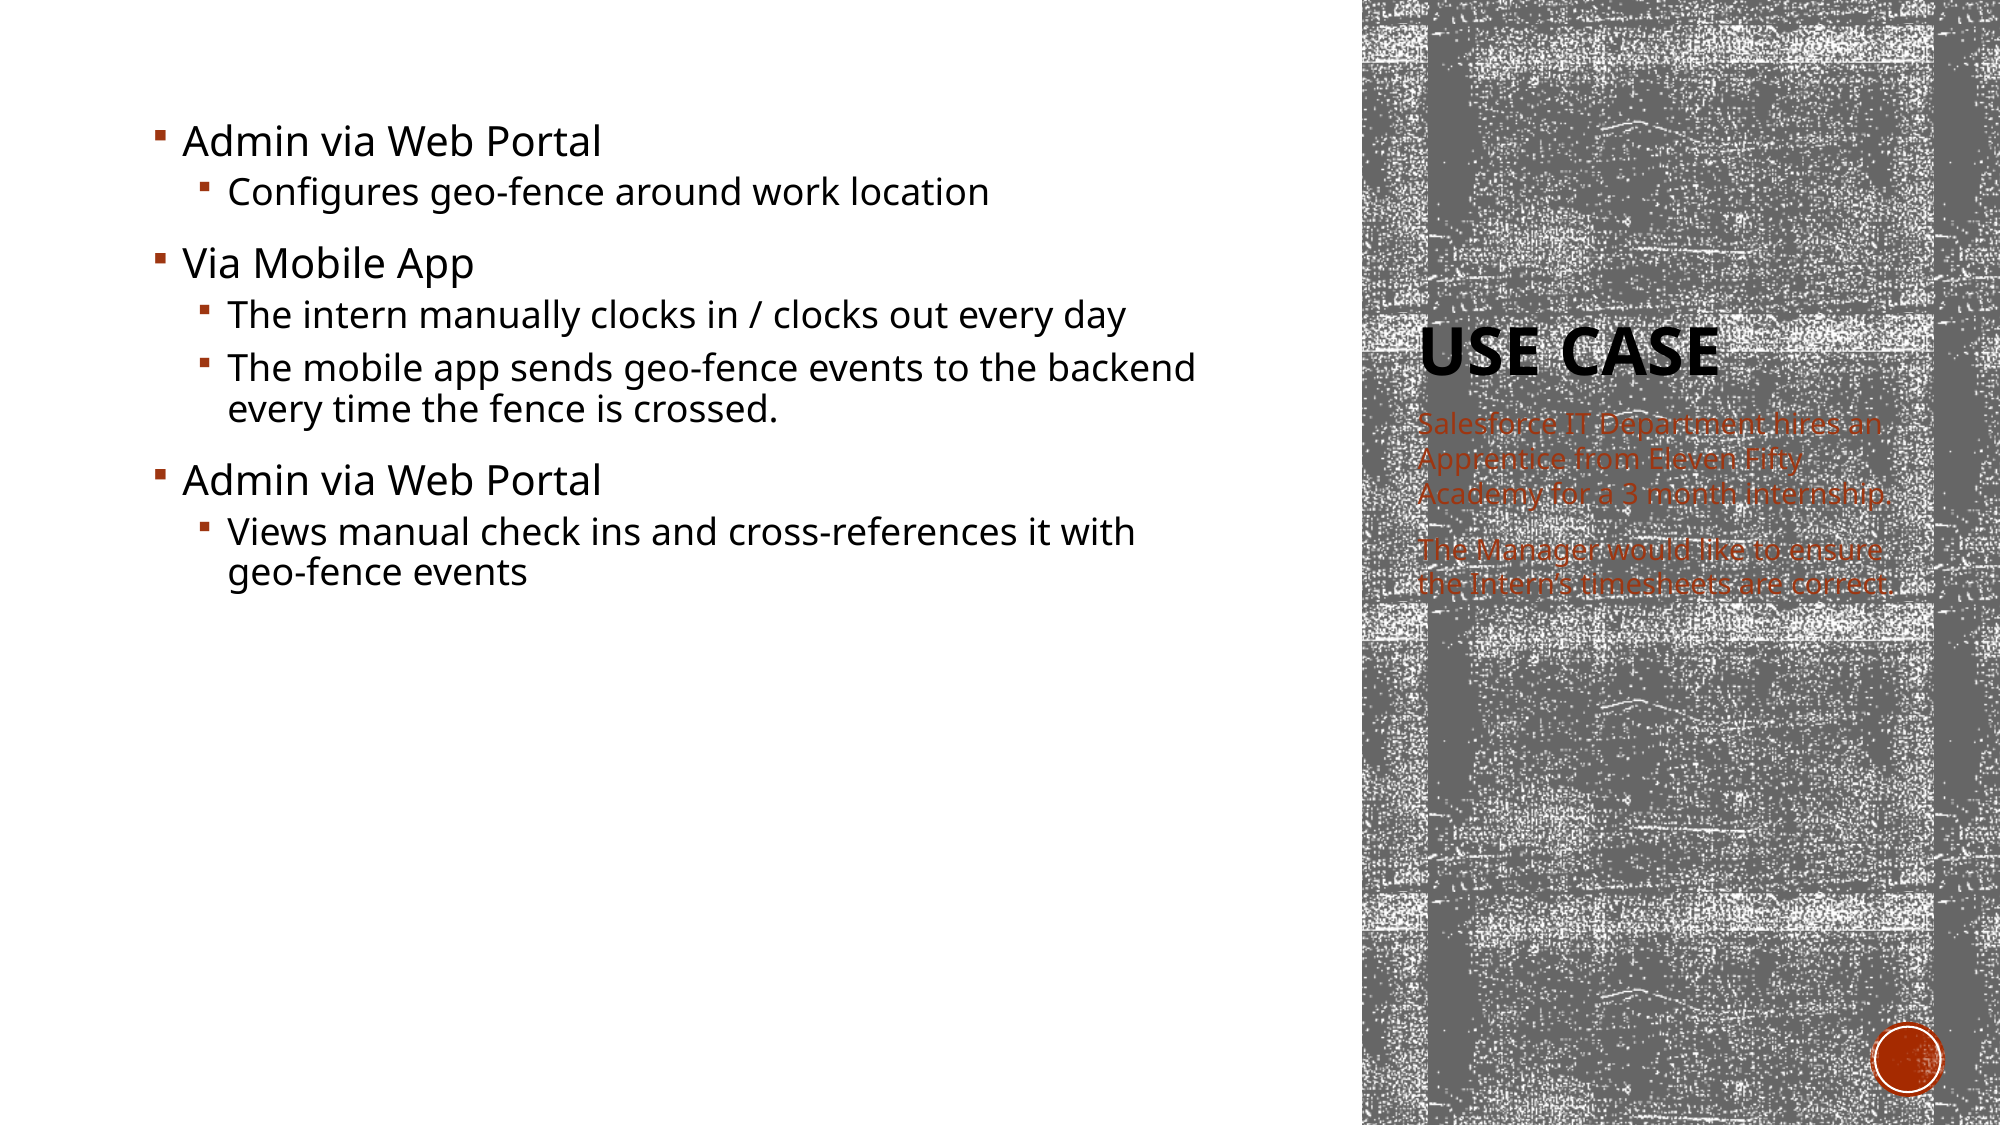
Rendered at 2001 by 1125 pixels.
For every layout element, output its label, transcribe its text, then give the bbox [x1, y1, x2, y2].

list Admin via Web Portal Configures geo-fence around work location Via Mobile App The intern manually clocks in / clocks out every day The mobile app sends geo-fence events to the backend every time the fence is crossed. Admin via Web Portal Views manual check ins and cross-references it with geo-fence events [137, 112, 1239, 936]
list Salesforce IT Department hires an Apprentice from Eleven Fifty Academy for a 3 month internship. The Manager would like to ensure the Intern’s timesheets are correct. [1402, 397, 1928, 938]
title Use Case [1402, 112, 1928, 397]
